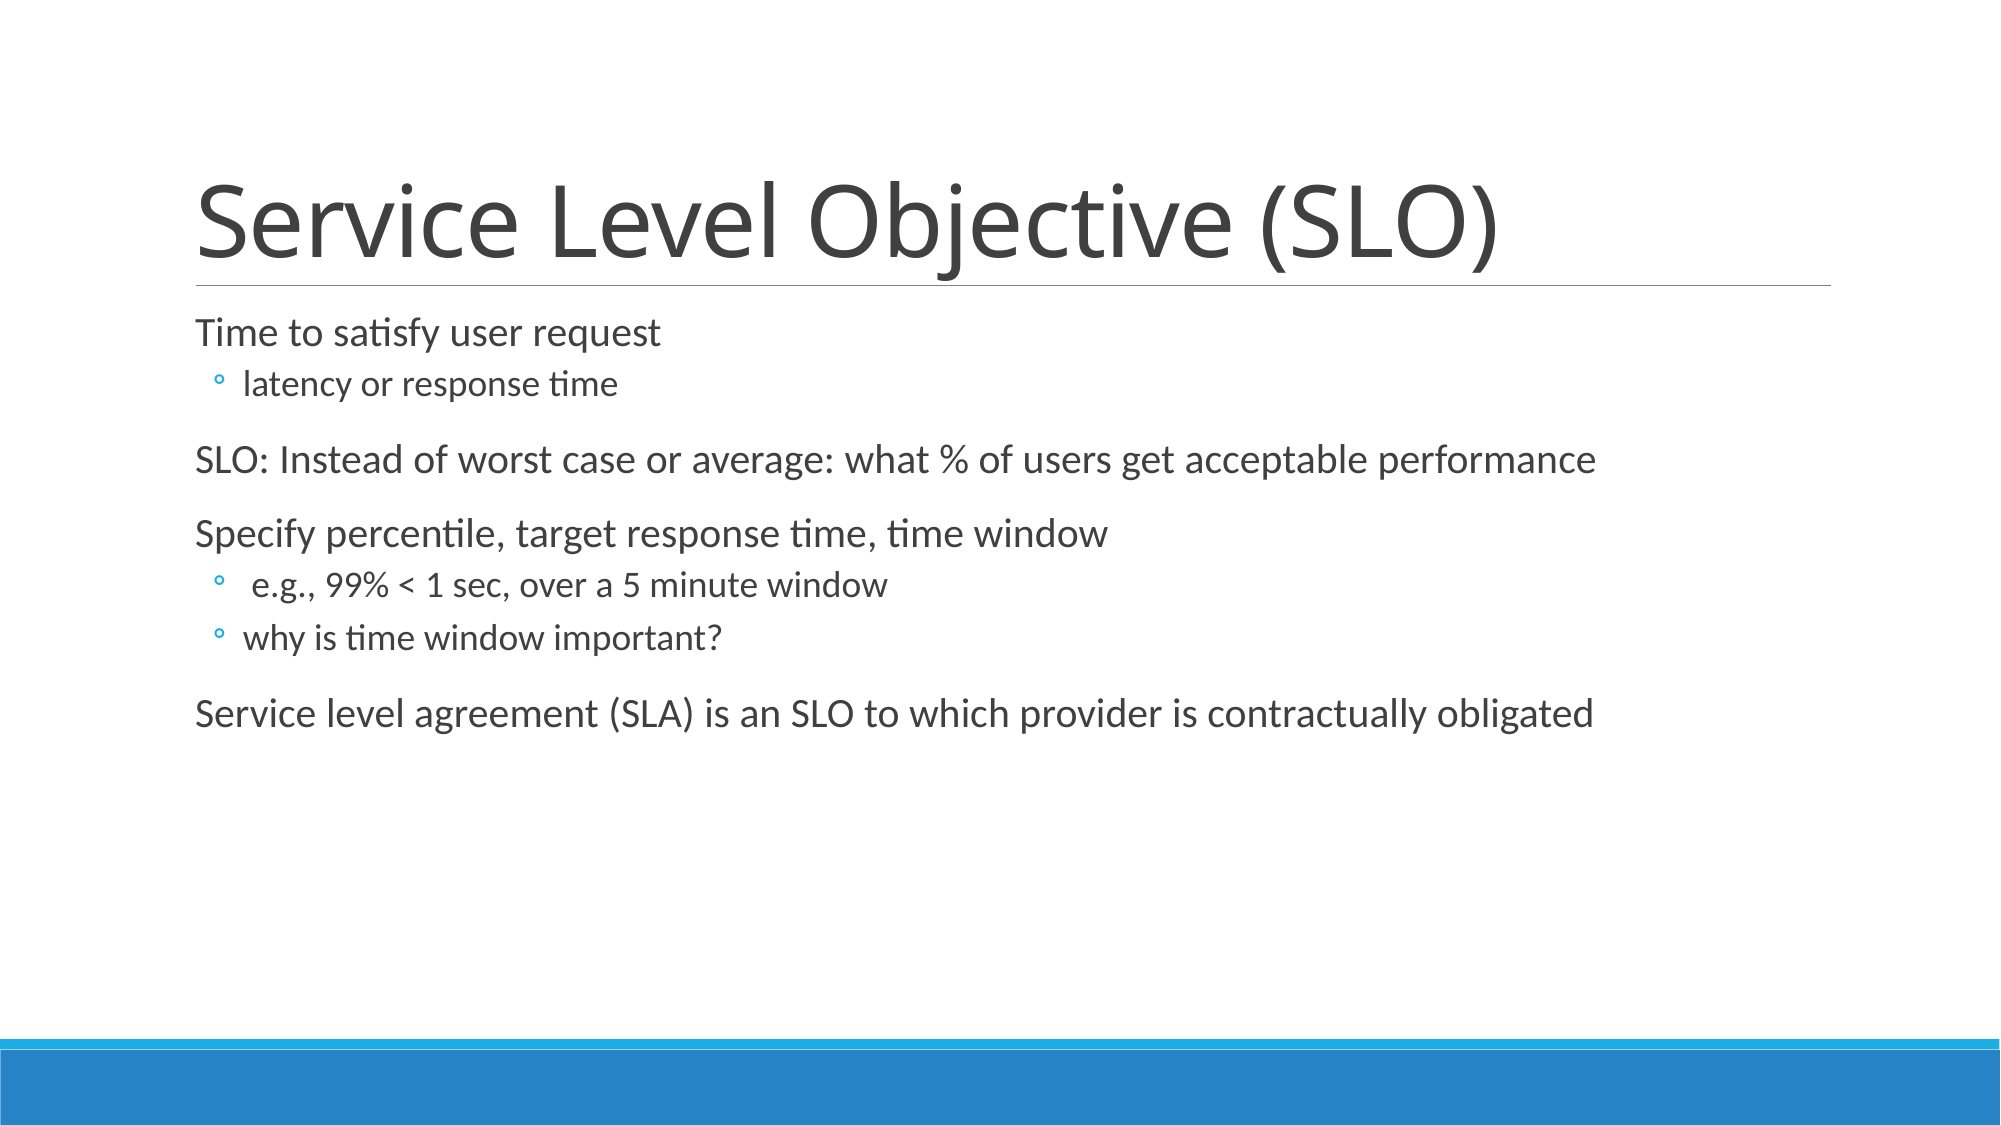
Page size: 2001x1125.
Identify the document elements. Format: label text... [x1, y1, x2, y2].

list Time to satisfy user request latency or response time SLO: Instead of worst case or average: what % of users get acceptable performance Specify percentile, target response time, time window e.g., 99% < 1 sec, over a 5 minute window why is time window important? Service level agreement (SLA) is an SLO to which provider is contractually obligated [180, 302, 1830, 963]
title Service Level Objective (SLO) [180, 47, 1830, 285]
